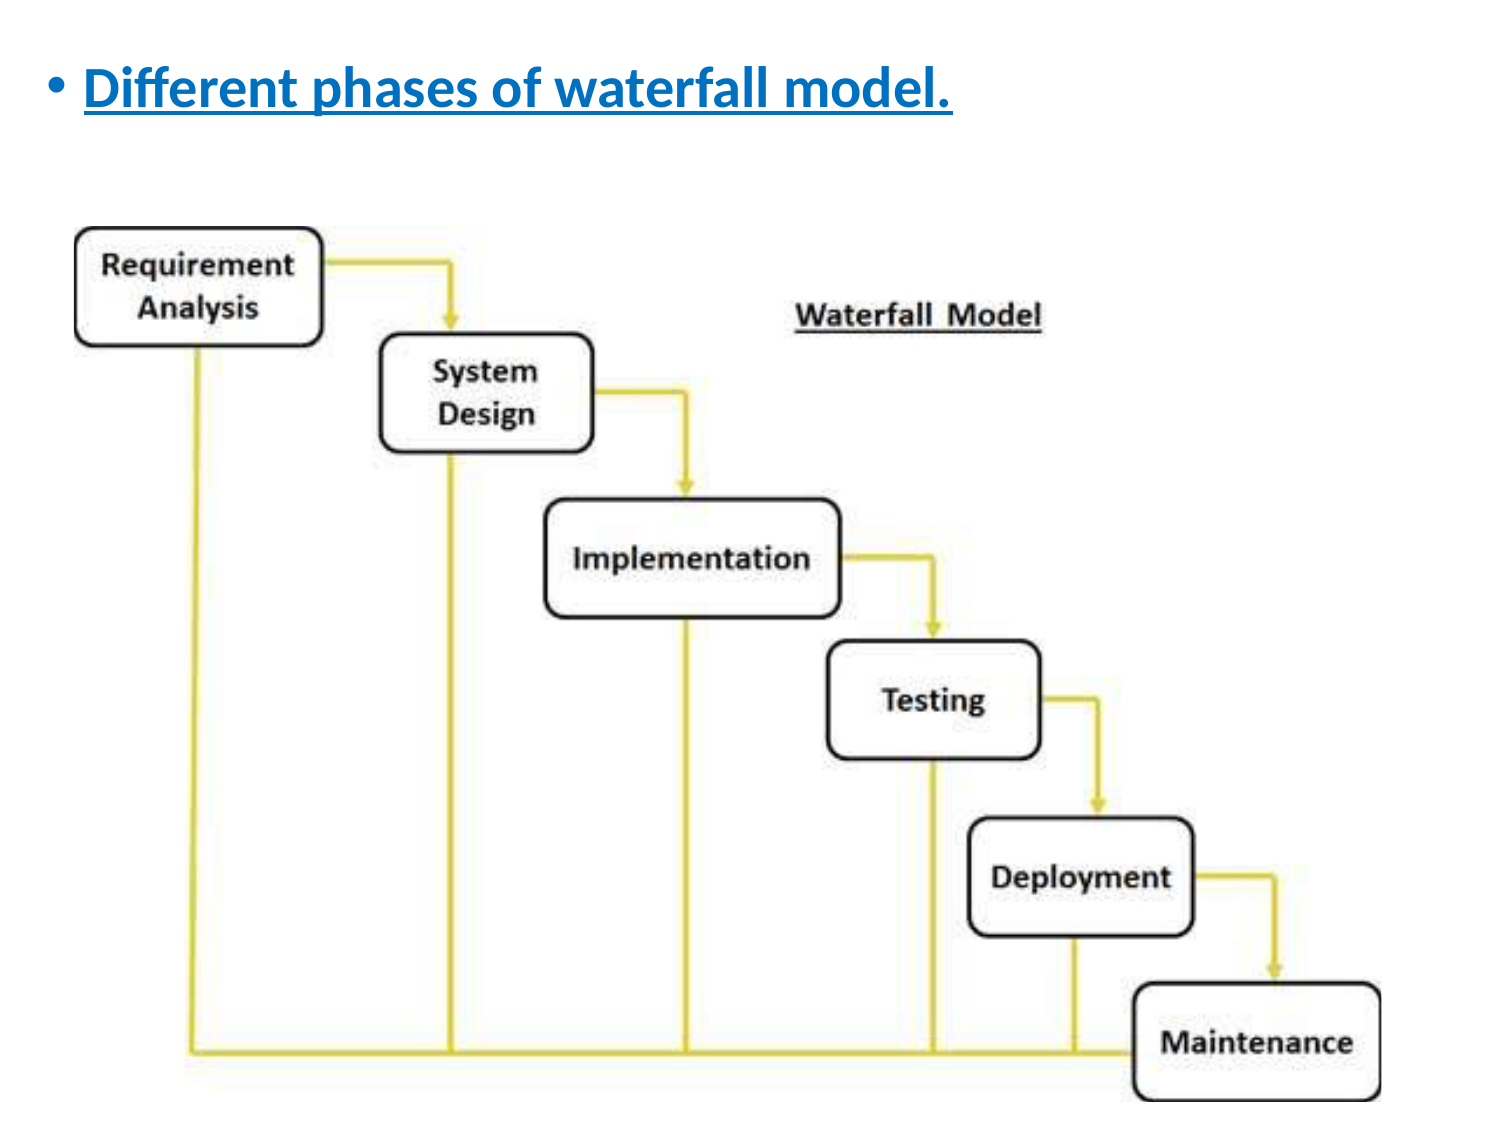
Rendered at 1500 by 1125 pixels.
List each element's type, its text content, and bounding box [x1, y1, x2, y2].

picture [73, 226, 1382, 1102]
list Different phases of waterfall model. [31, 49, 1480, 1102]
